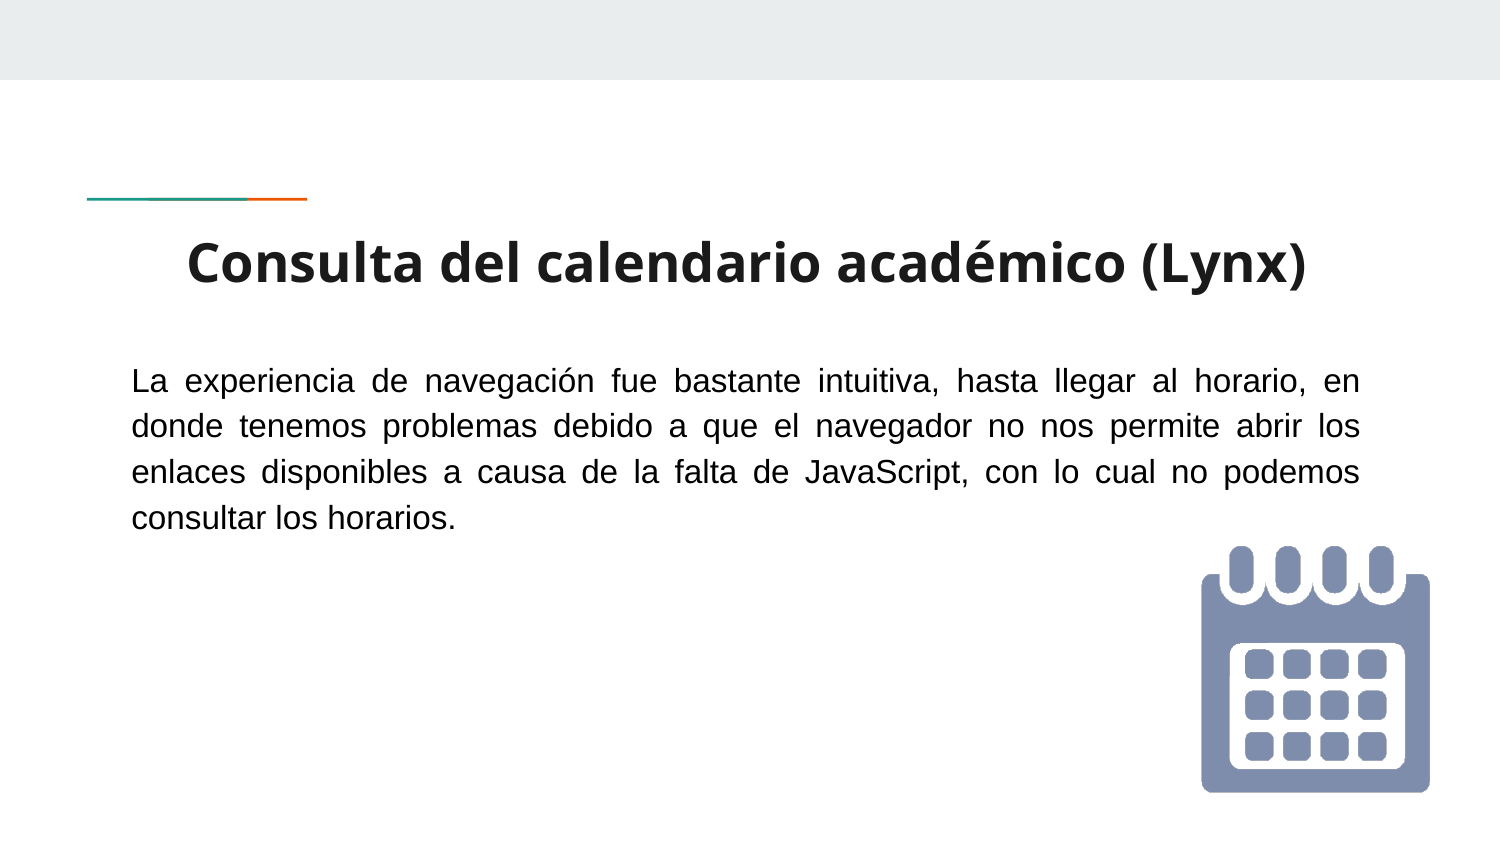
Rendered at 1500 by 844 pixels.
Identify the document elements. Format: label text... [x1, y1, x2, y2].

list La experiencia de navegación fue bastante intuitiva, hasta llegar al horario, en donde tenemos problemas debido a que el navegador no nos permite abrir los enlaces disponibles a causa de la falta de JavaScript, con lo cual no podemos consultar los horarios. [116, 337, 1378, 709]
picture [1178, 531, 1453, 807]
title Consulta del calendario académico (Lynx) [116, 213, 1378, 301]
